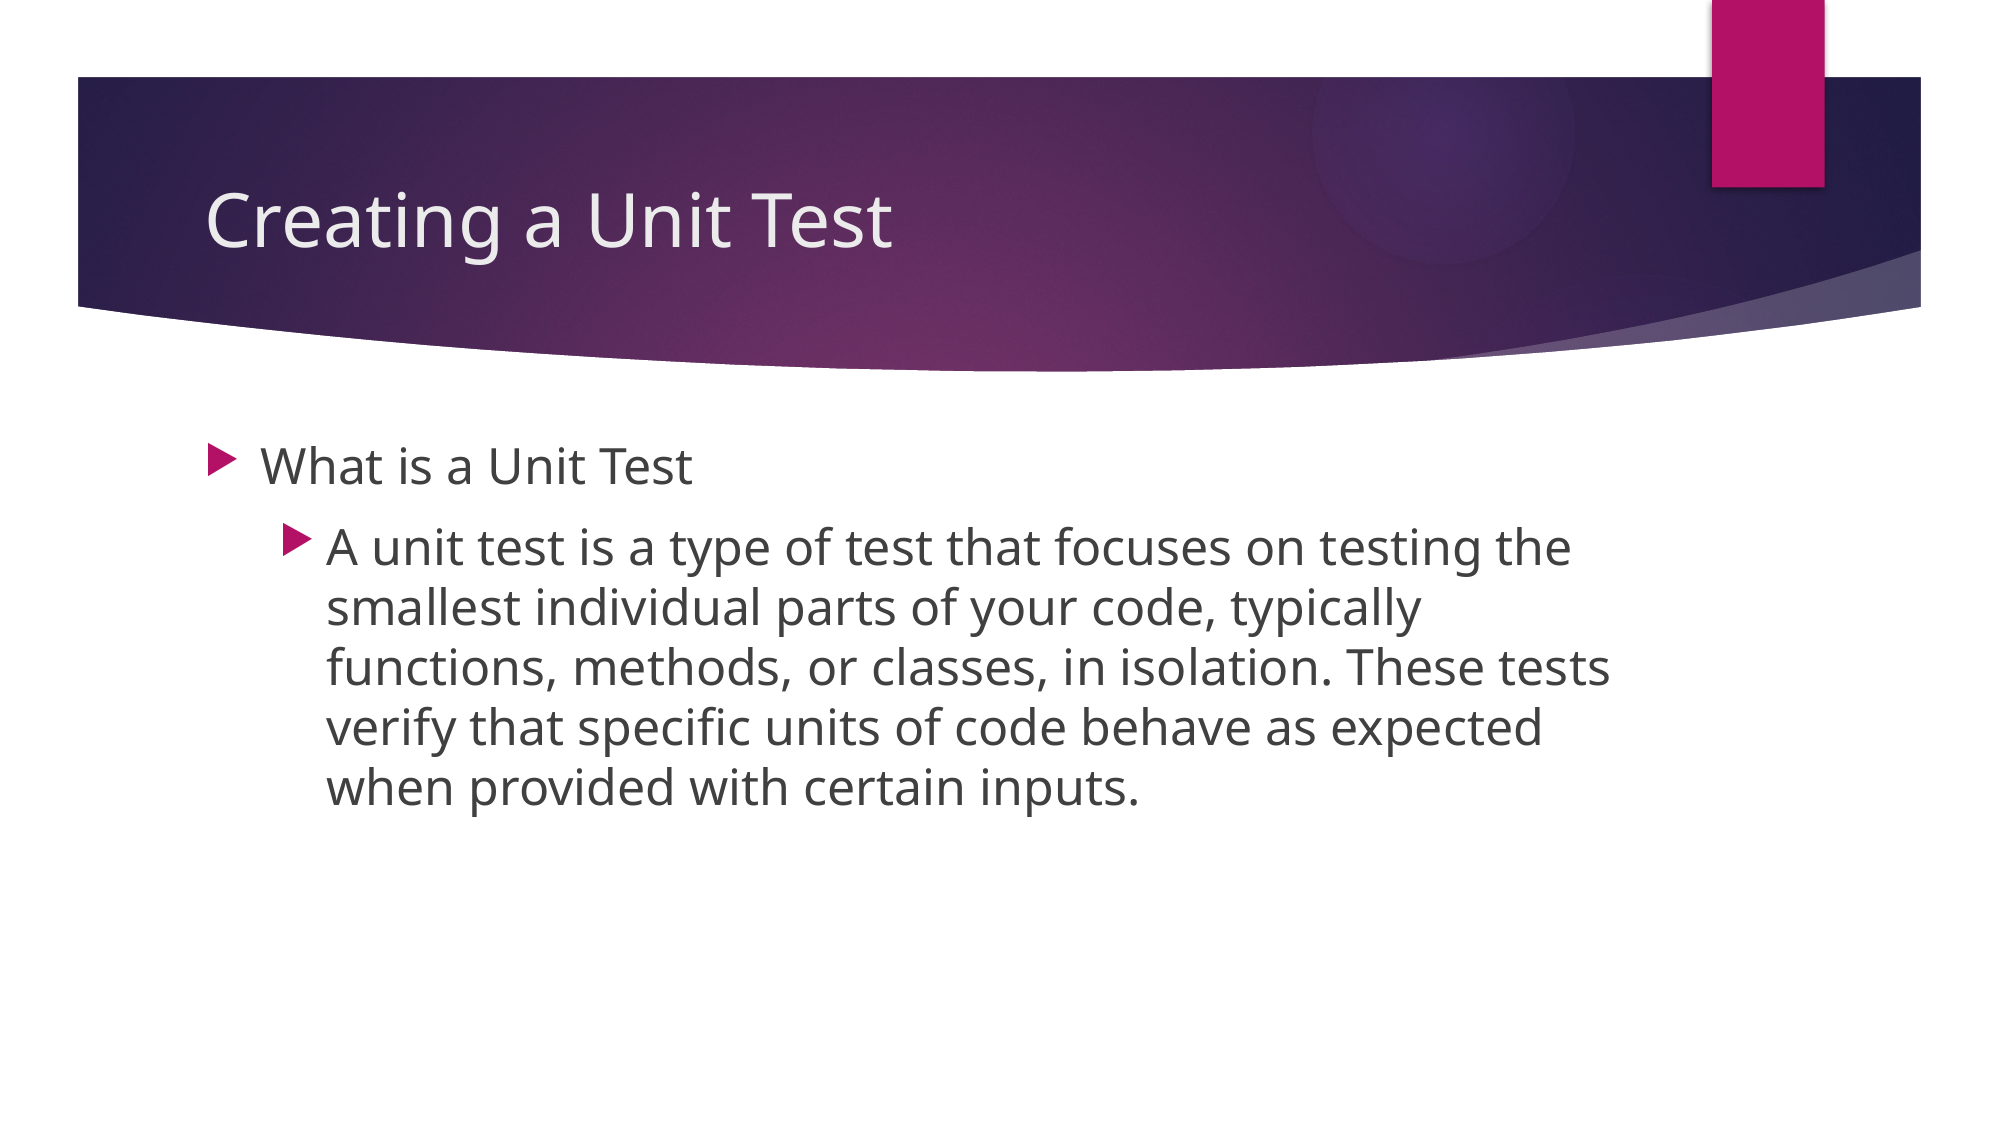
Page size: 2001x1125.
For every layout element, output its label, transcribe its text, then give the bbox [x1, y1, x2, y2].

title Creating a Unit Test [189, 159, 1627, 276]
list What is a Unit Test A unit test is a type of test that focuses on testing the smallest individual parts of your code, typically functions, methods, or classes, in isolation. These tests verify that specific units of code behave as expected when provided with certain inputs. [189, 427, 1638, 988]
